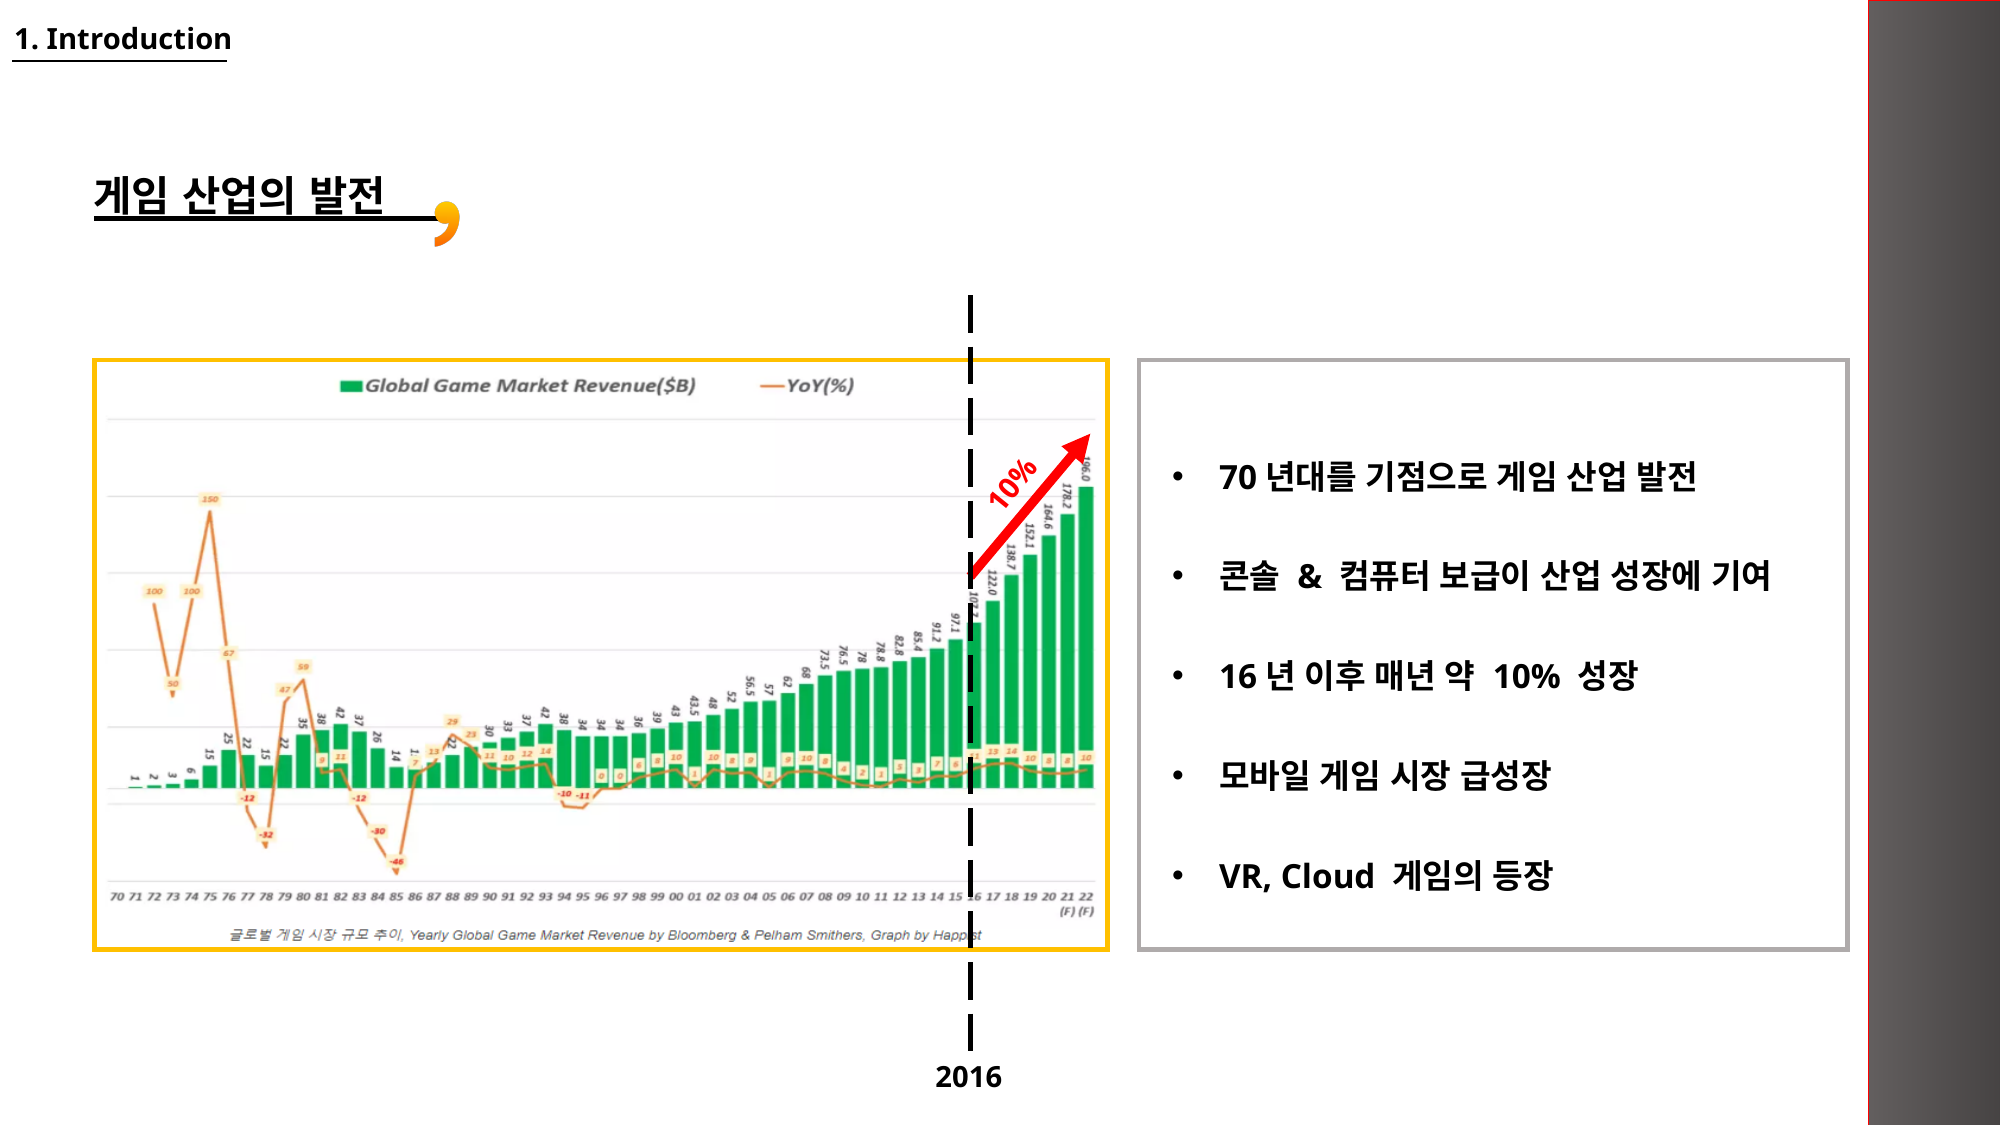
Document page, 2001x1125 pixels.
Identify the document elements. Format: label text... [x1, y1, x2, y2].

picture [94, 360, 970, 950]
text_box 2016 [920, 1037, 1021, 1102]
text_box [971, 433, 1091, 577]
text_box 게임 산업의 발전 [78, 137, 447, 228]
text_box [1138, 359, 1849, 950]
text_box 1. Introduction [0, 0, 392, 63]
picture [971, 360, 1108, 950]
text_box [1867, 0, 2000, 1125]
picture [398, 175, 496, 273]
